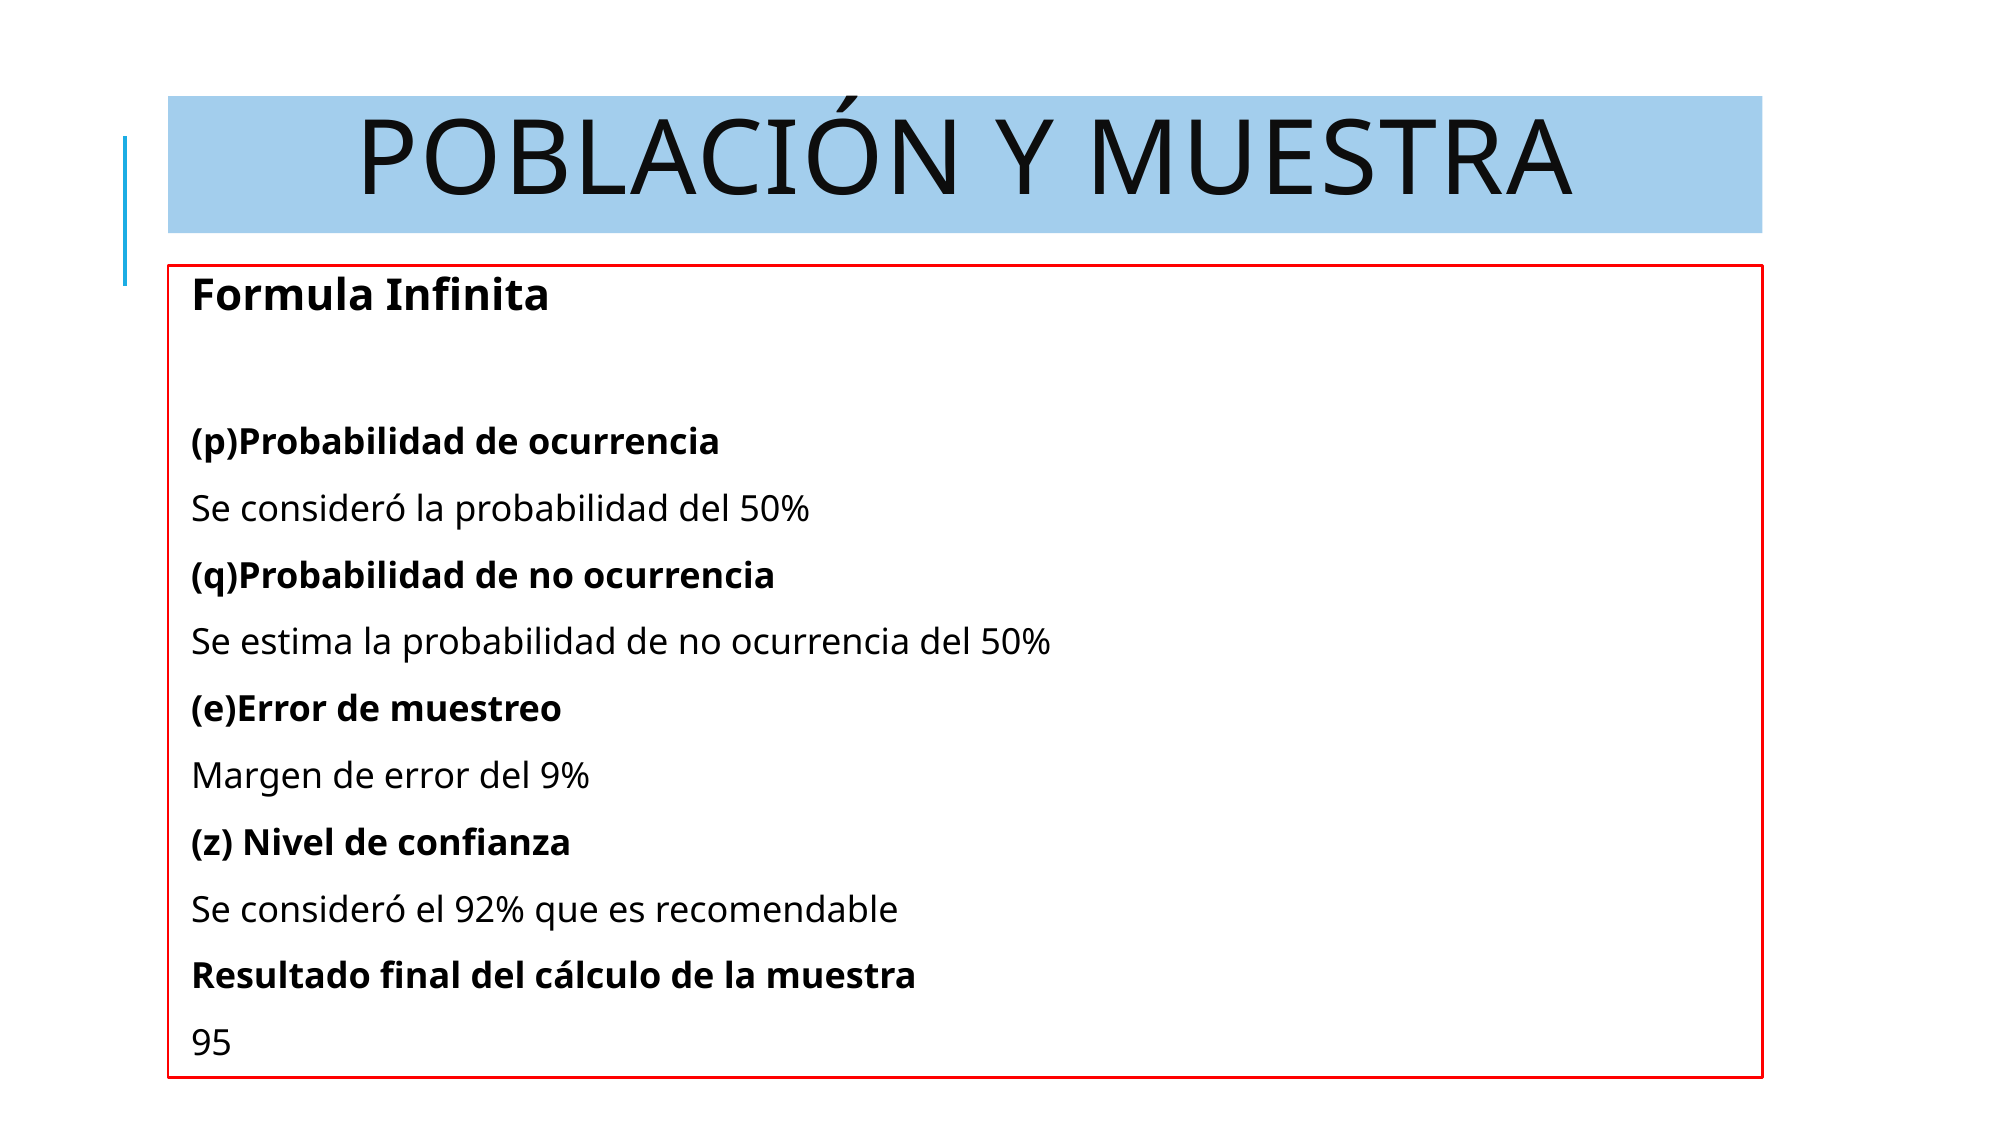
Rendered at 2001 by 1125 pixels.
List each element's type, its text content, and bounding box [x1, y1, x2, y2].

title Población y muestra [168, 96, 1763, 234]
